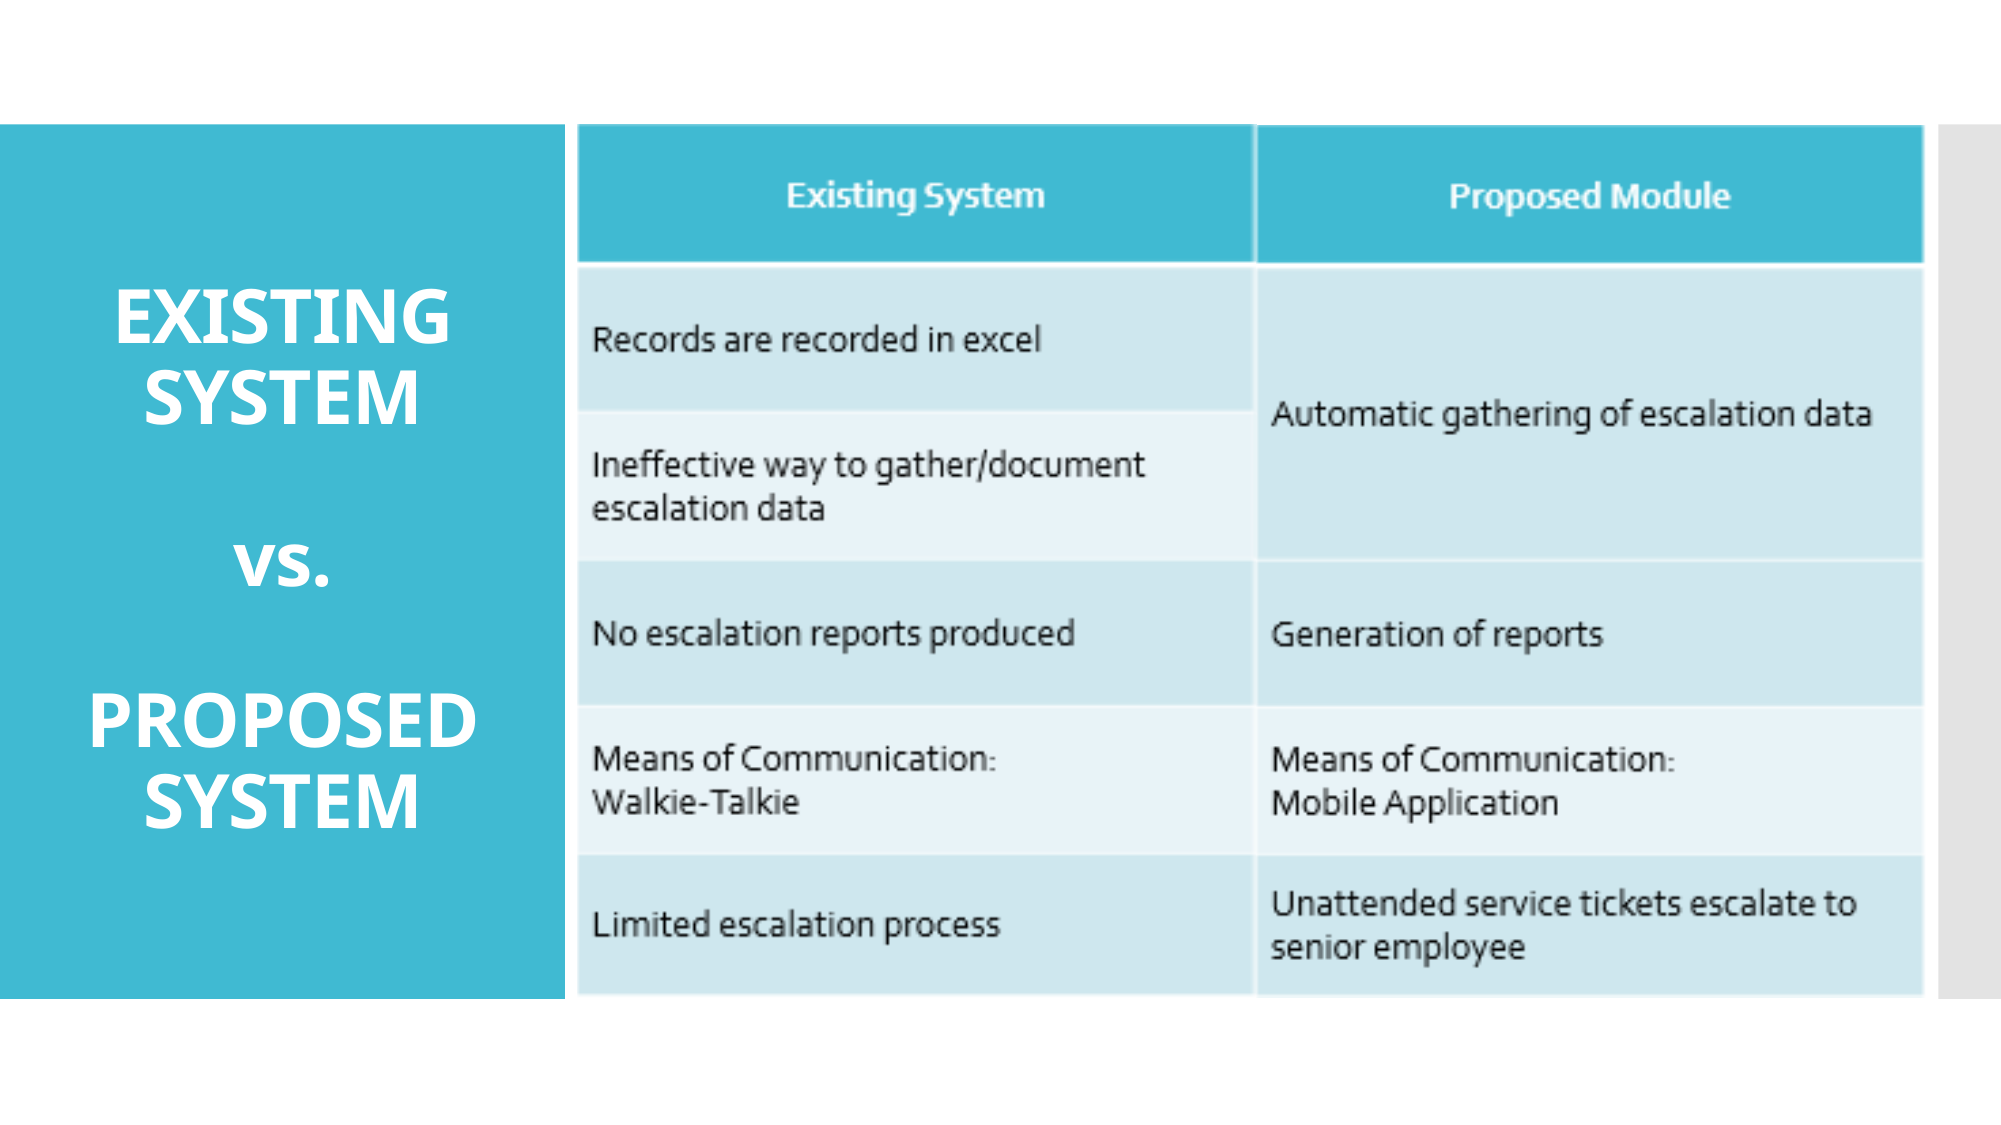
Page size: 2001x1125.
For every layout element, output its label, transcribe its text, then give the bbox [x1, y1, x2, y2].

title EXISTING SYSTEM vs. PROPOSED SYSTEM [41, 184, 525, 940]
picture [576, 122, 1930, 1000]
